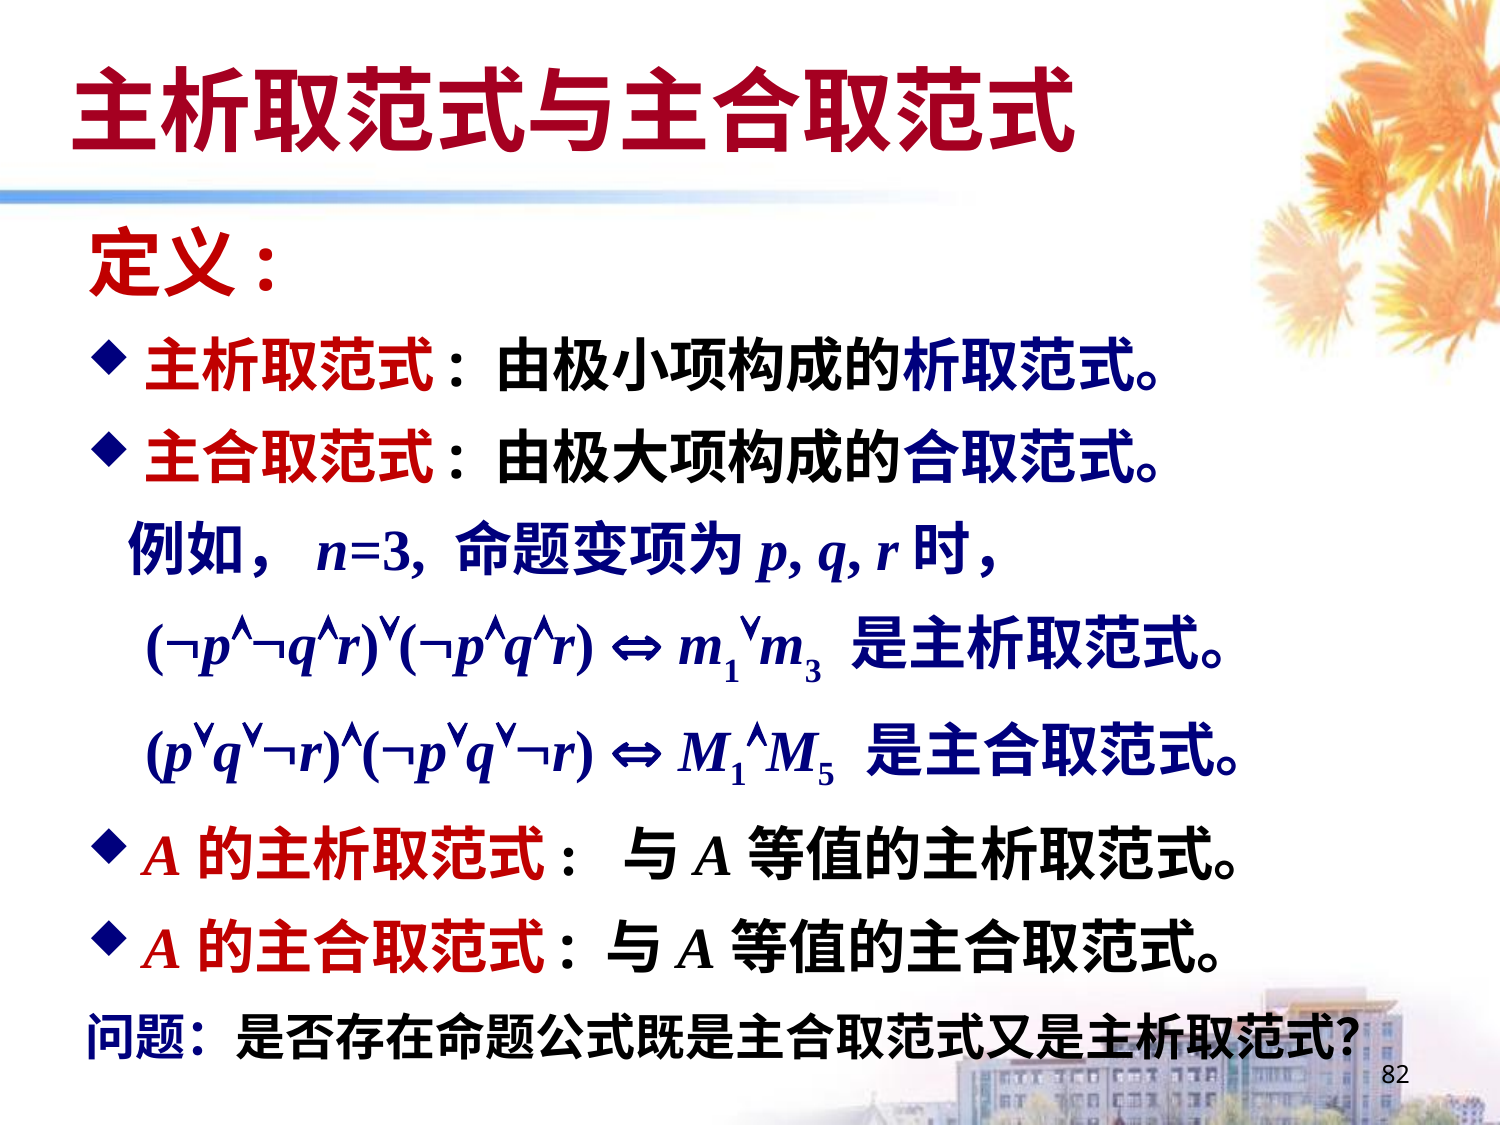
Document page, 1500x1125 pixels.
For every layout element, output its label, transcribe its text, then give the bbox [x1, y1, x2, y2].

title 主析取范式与主合取范式 [53, 19, 1341, 197]
picture [0, 0, 1500, 1125]
list 定义: 主析取范式: 由极小项构成的析取范式。 主合取范式: 由极大项构成的合取范式。 例如，n=3, 命题变项为p, q, r时， (pqr)(pqr)  m1m3 是主析取范式。 (pqr)(pqr)  M1M5 是主合取范式。 A的主析取范式: 与A等值的主析取范式。 A的主合取范式: 与A等值的主合取范式。 [72, 194, 1423, 987]
slide_number 82 [1074, 1024, 1426, 1101]
text_box 问题：是否存在命题公式既是主合取范式又是主析取范式？ [70, 998, 1421, 1062]
